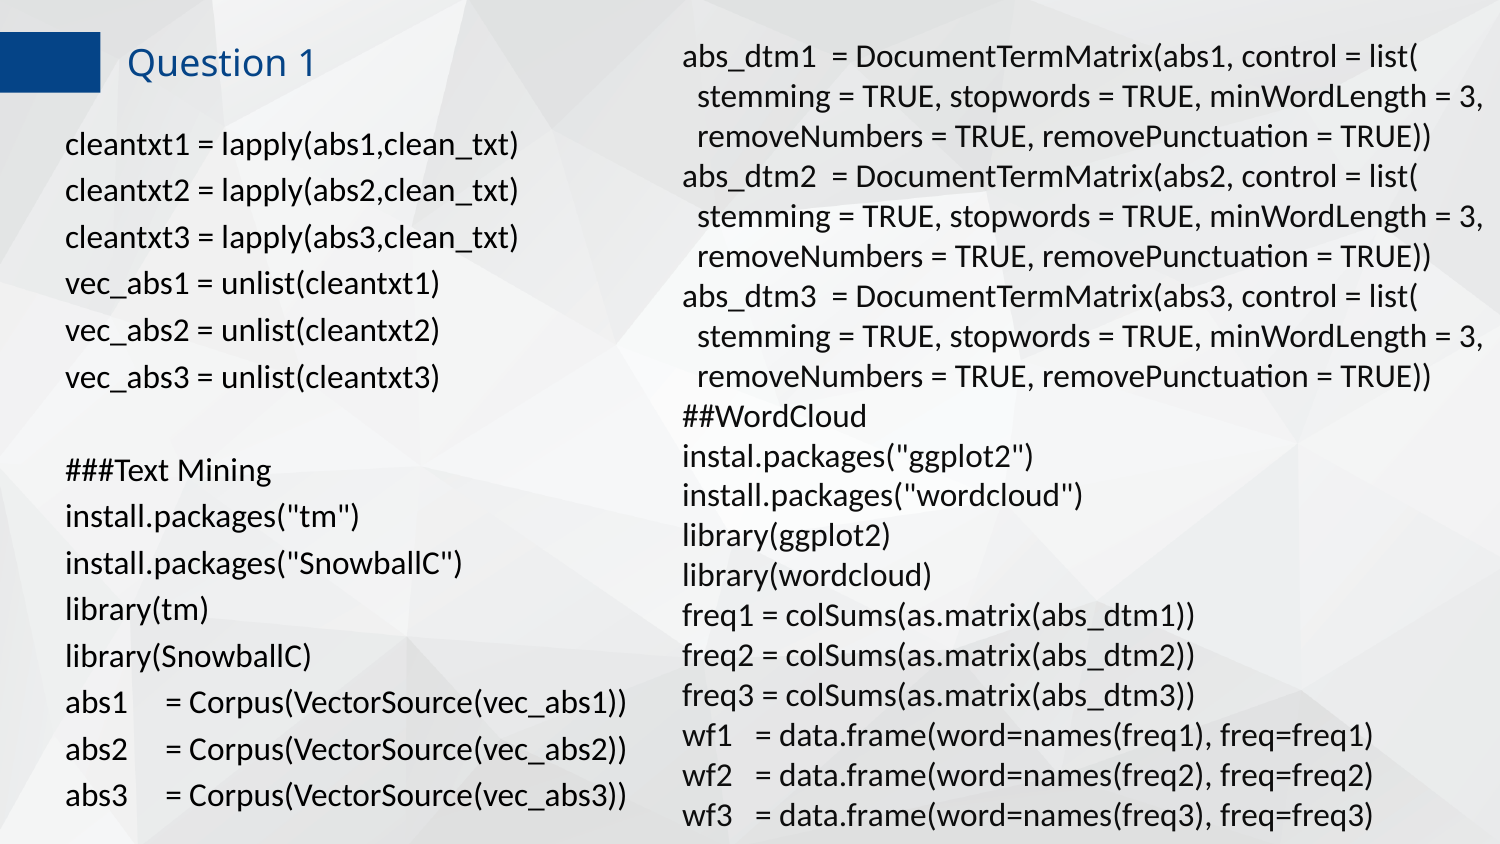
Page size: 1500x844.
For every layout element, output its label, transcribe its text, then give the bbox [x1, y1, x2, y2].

text_box abs_dtm1 = DocumentTermMatrix(abs1, control = list( stemming = TRUE, stopwords = TRUE, minWordLength = 3, removeNumbers = TRUE, removePunctuation = TRUE)) abs_dtm2 = DocumentTermMatrix(abs2, control = list( stemming = TRUE, stopwords = TRUE, minWordLength = 3, removeNumbers = TRUE, removePunctuation = TRUE)) abs_dtm3 = DocumentTermMatrix(abs3, control = list( stemming = TRUE, stopwords = TRUE, minWordLength = 3, removeNumbers = TRUE, removePunctuation = TRUE)) ##WordCloud instal.packages("ggplot2") install.packages("wordcloud") library(ggplot2) library(wordcloud) freq1 = colSums(as.matrix(abs_dtm1)) freq2 = colSums(as.matrix(abs_dtm2)) freq3 = colSums(as.matrix(abs_dtm3)) wf1 = data.frame(word=names(freq1), freq=freq1) wf2 = data.frame(word=names(freq2), freq=freq2) wf3 = data.frame(word=names(freq3), freq=freq3) [667, 27, 1500, 841]
text_box Question 1 [112, 32, 667, 114]
text_box cleantxt1 = lapply(abs1,clean_txt) cleantxt2 = lapply(abs2,clean_txt) cleantxt3 = lapply(abs3,clean_txt) vec_abs1 = unlist(cleantxt1) vec_abs2 = unlist(cleantxt2) vec_abs3 = unlist(cleantxt3) ###Text Mining install.packages("tm") install.packages("SnowballC") library(tm) library(SnowballC) abs1 = Corpus(VectorSource(vec_abs1)) abs2 = Corpus(VectorSource(vec_abs2)) abs3 = Corpus(VectorSource(vec_abs3)) [50, 114, 870, 844]
picture [0, 0, 1500, 844]
text_box [0, 30, 102, 95]
